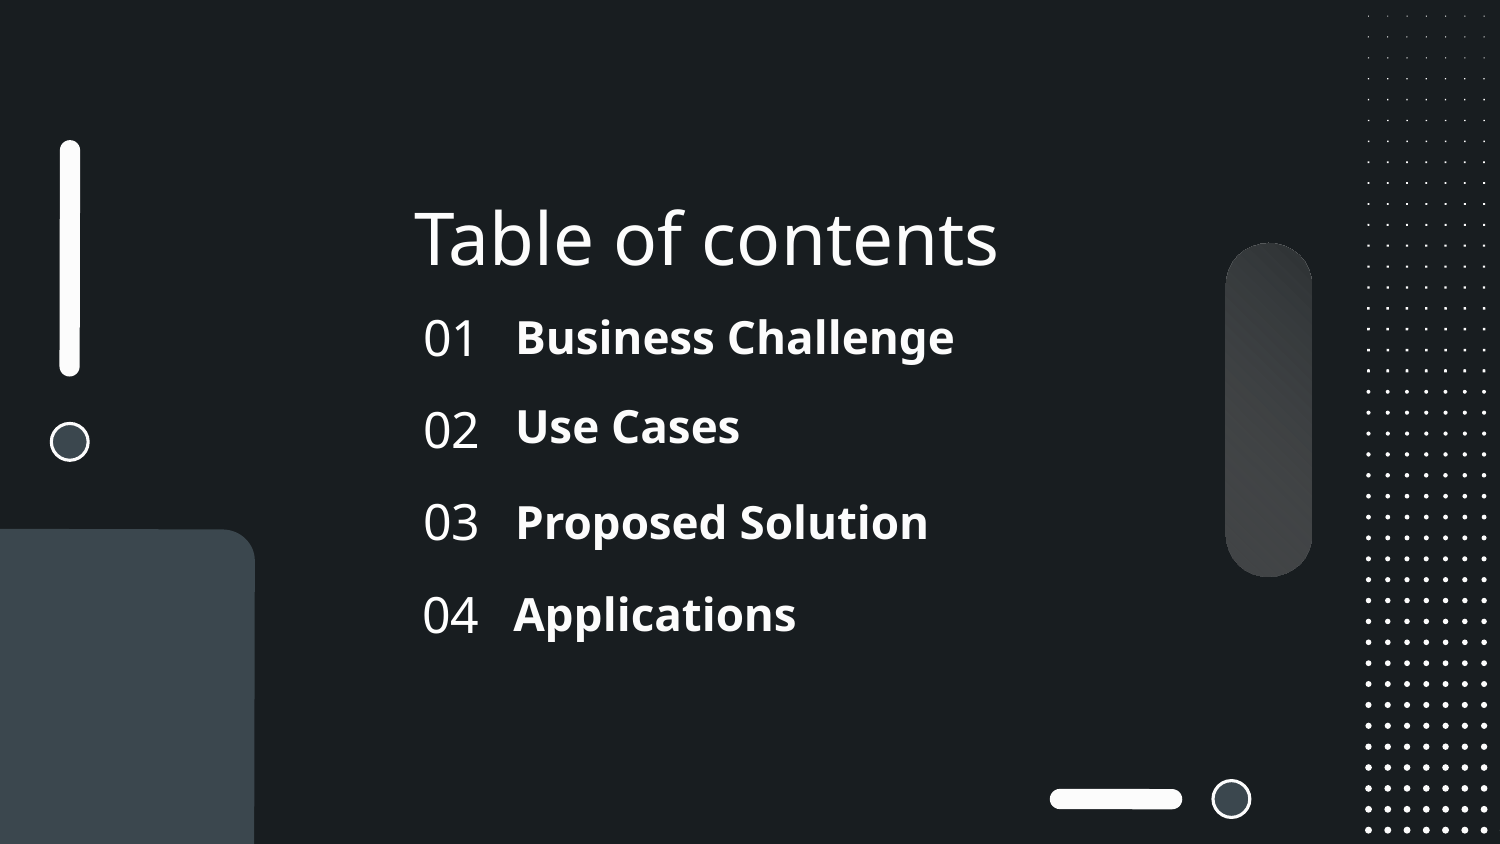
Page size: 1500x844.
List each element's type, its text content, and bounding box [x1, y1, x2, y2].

subtitle Business Challenge [500, 212, 1110, 301]
subtitle Applications [498, 490, 1108, 737]
title Table of contents [74, 177, 1341, 272]
title 02 [391, 305, 500, 397]
text_box [1225, 242, 1312, 577]
title 04 [390, 490, 498, 737]
subtitle Proposed Solution [500, 397, 1110, 644]
title 01 [391, 212, 500, 305]
text_box [0, 528, 255, 844]
title 03 [391, 397, 500, 644]
subtitle Use Cases [500, 301, 1110, 397]
